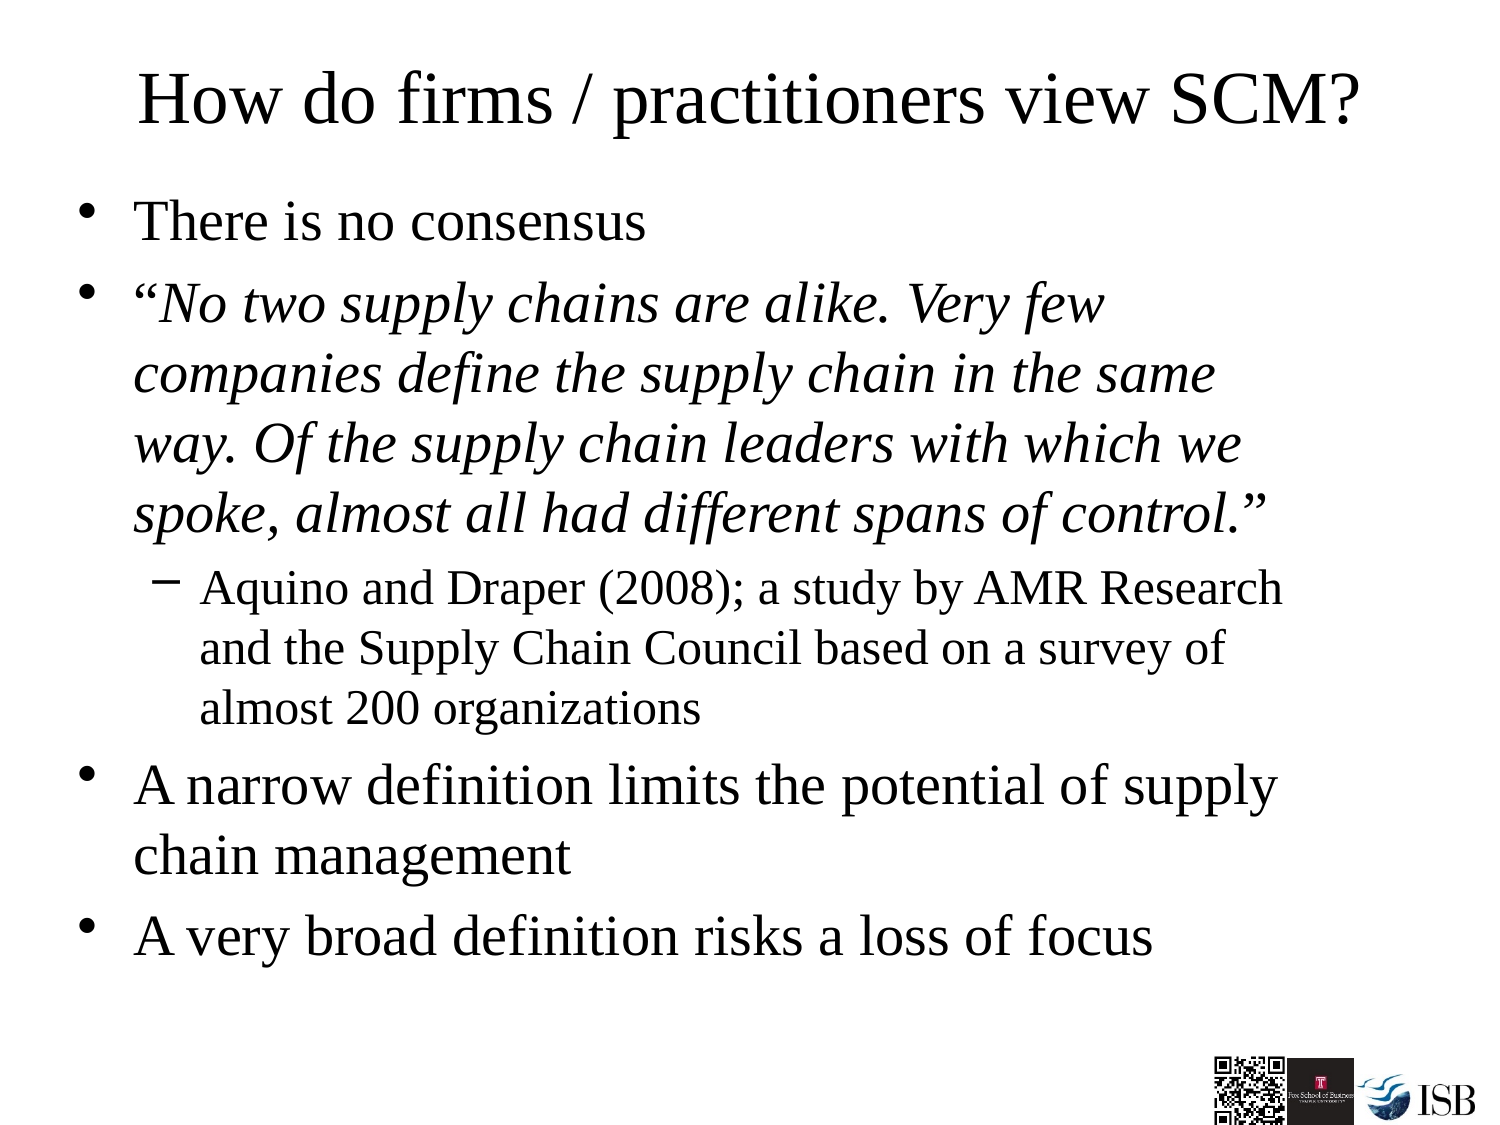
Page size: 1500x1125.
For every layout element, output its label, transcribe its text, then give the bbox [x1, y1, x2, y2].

picture [1212, 1055, 1475, 1125]
title How do firms / practitioners view SCM? [112, 0, 1388, 188]
list There is no consensus “No two supply chains are alike. Very few companies define the supply chain in the same way. Of the supply chain leaders with which we spoke, almost all had different spans of control.” Aquino and Draper (2008); a study by AMR Research and the Supply Chain Council based on a survey of almost 200 organizations A narrow definition limits the potential of supply chain management A very broad definition risks a loss of focus [62, 174, 1338, 850]
